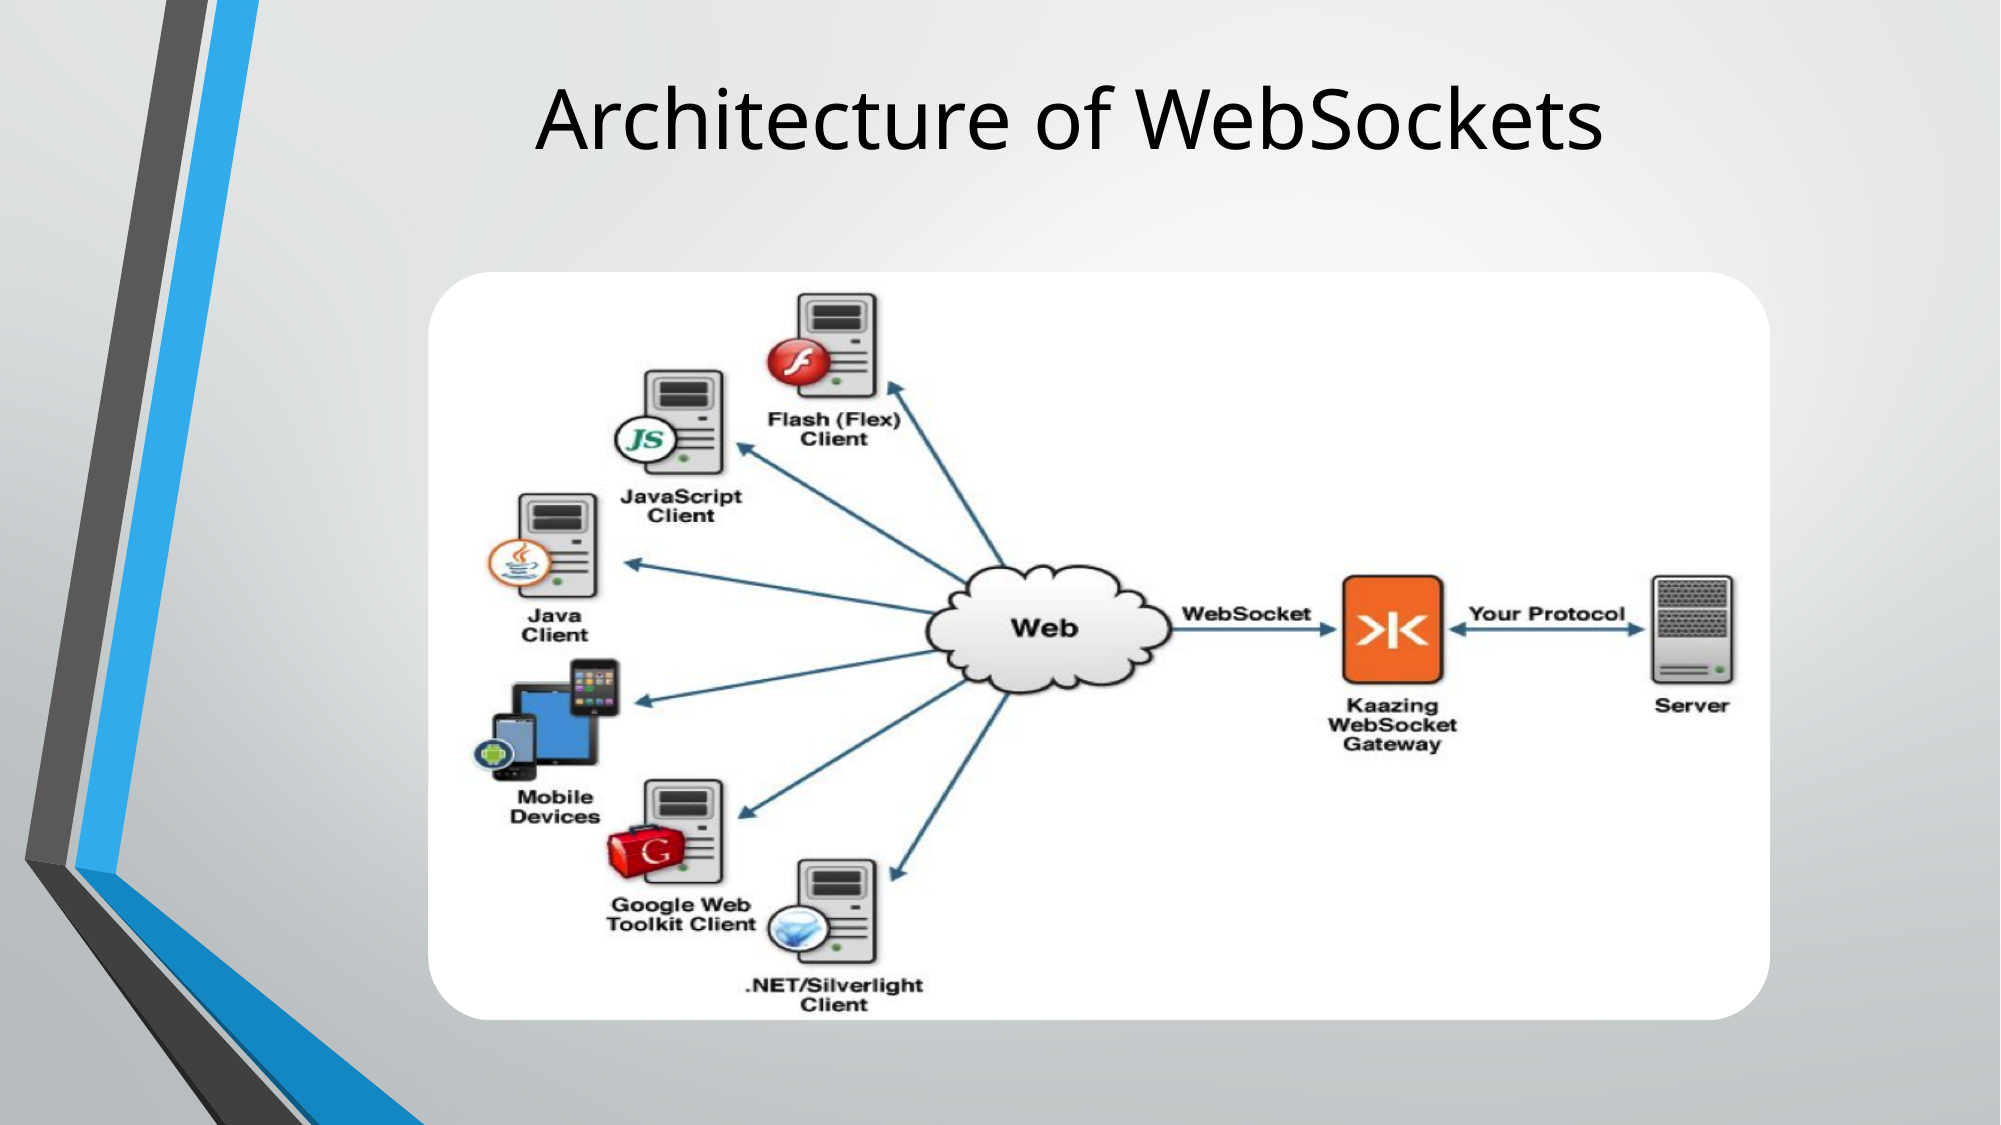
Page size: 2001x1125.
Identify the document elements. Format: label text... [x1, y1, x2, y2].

text_box Architecture of WebSockets [353, 59, 1789, 247]
picture [428, 271, 1771, 1021]
